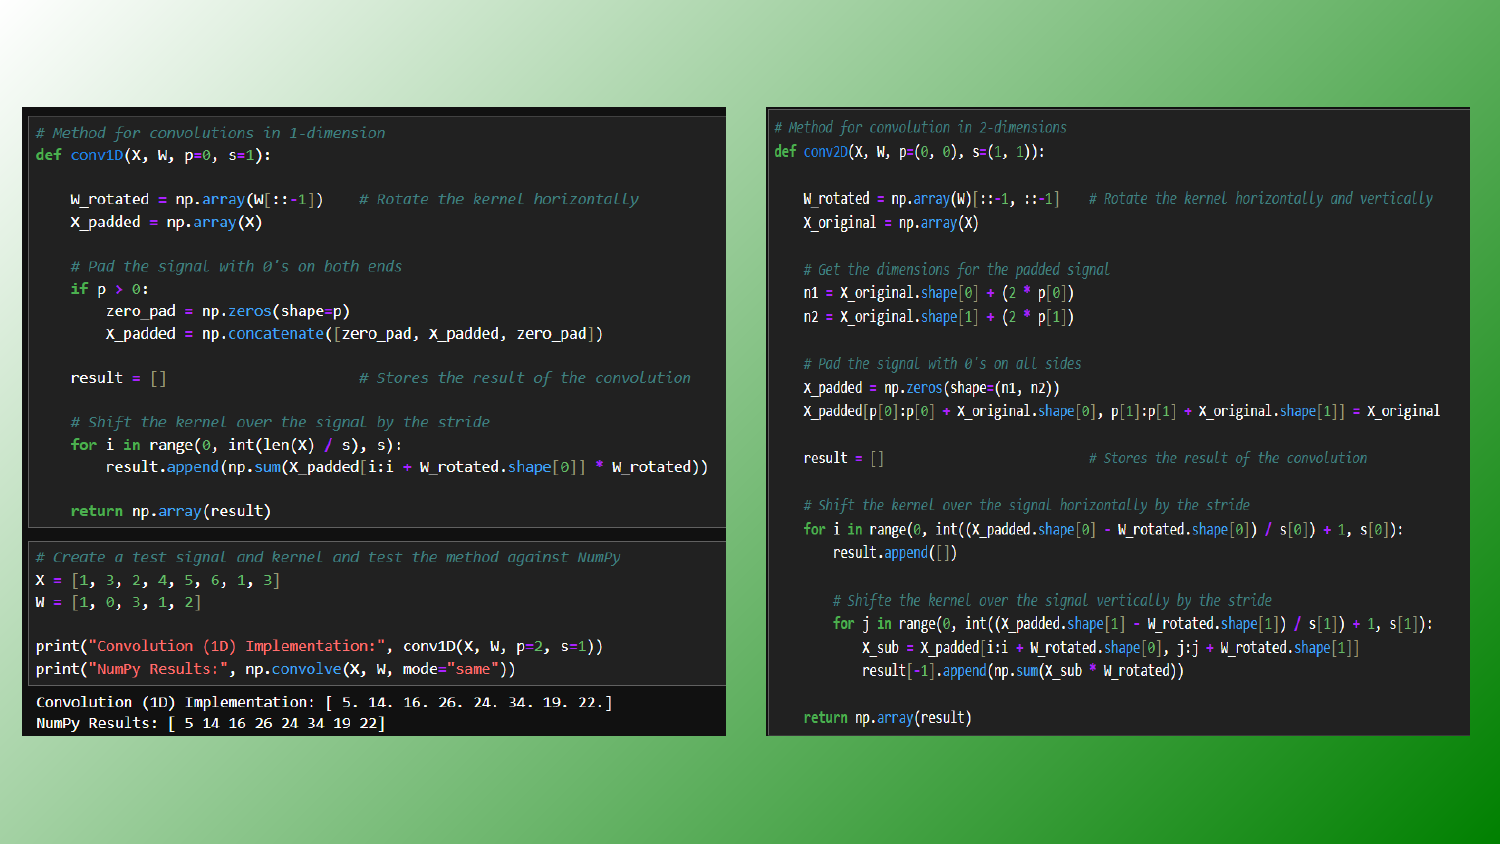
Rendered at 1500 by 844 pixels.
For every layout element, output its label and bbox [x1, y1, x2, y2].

picture [21, 107, 726, 736]
picture [766, 107, 1470, 736]
